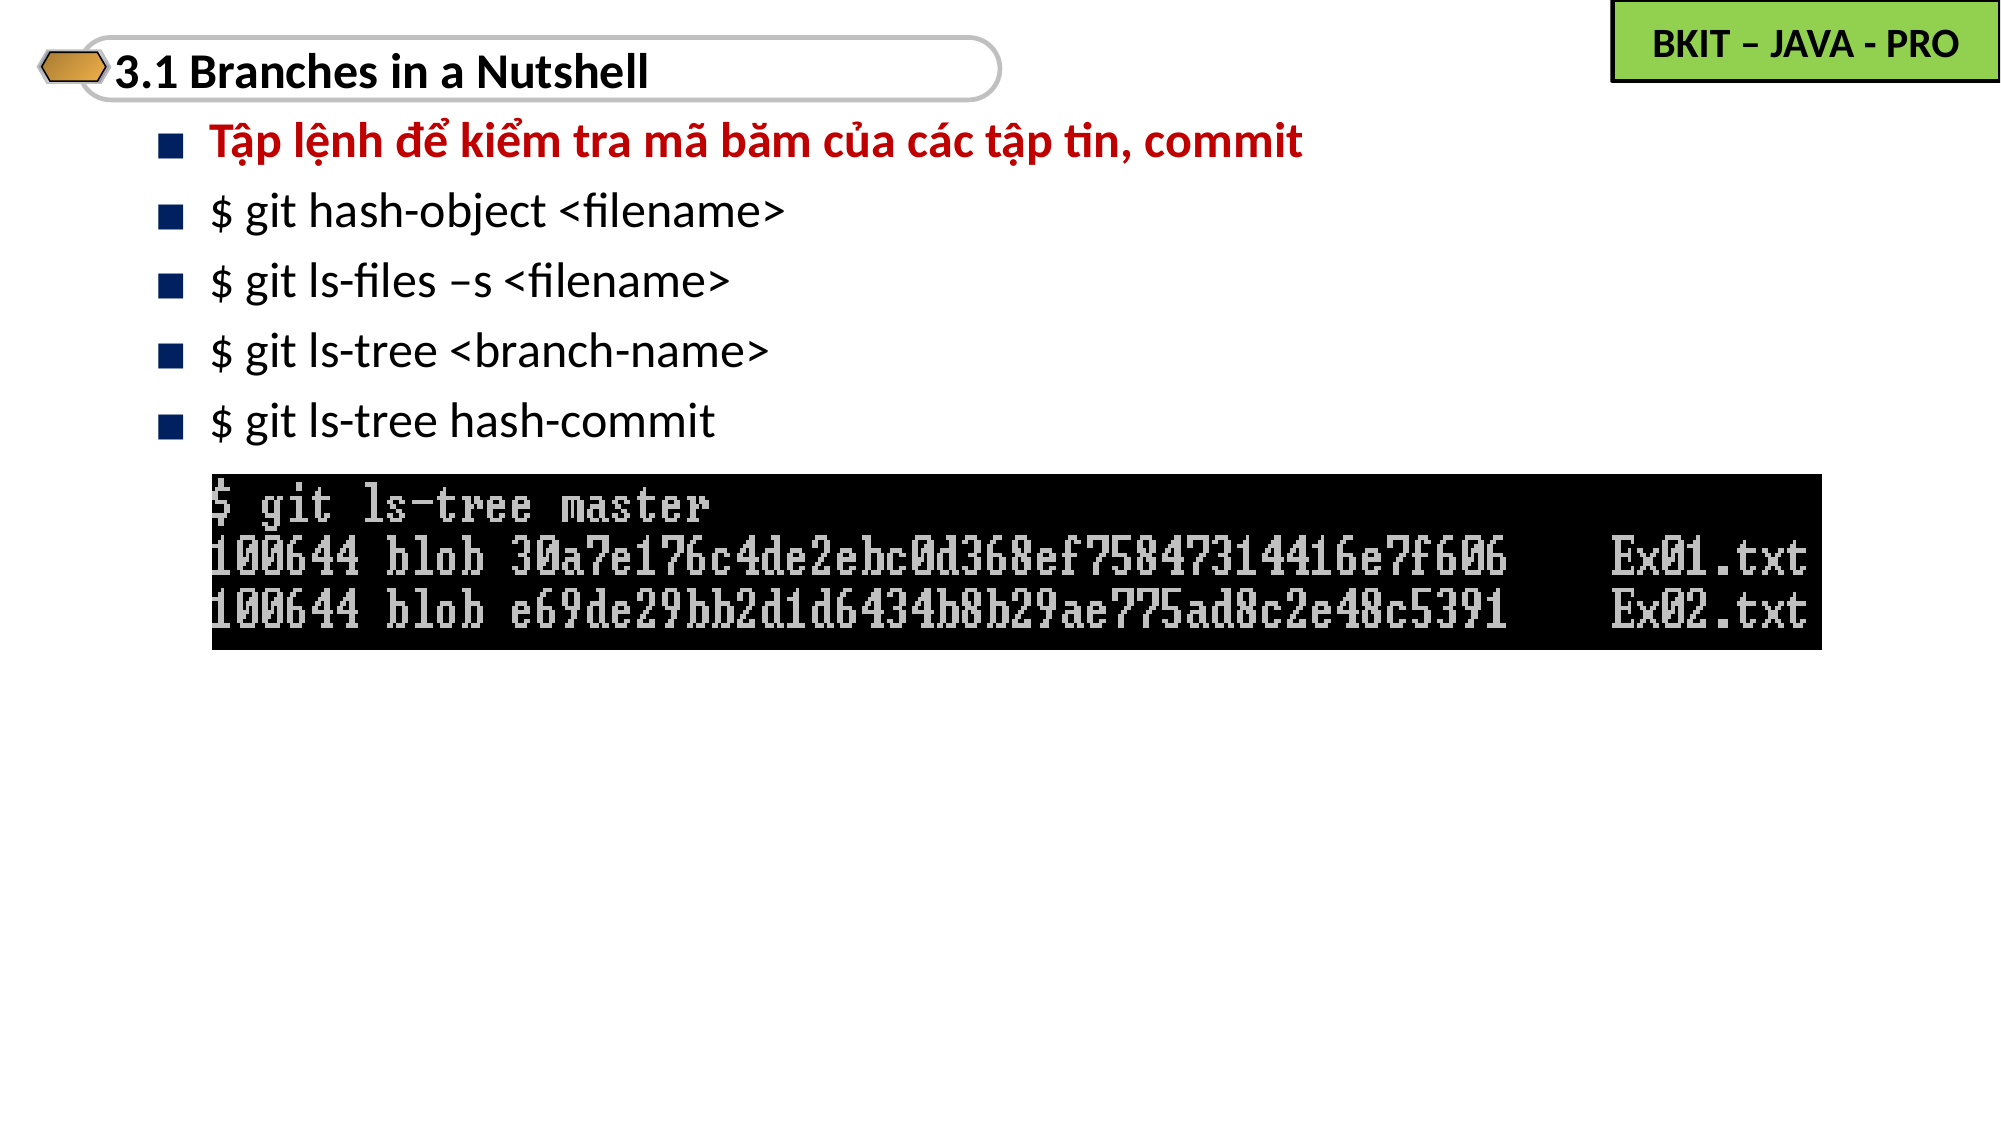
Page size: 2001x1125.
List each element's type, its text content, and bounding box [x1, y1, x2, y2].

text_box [37, 37, 1001, 101]
picture [212, 474, 1822, 651]
text_box Tập lệnh để kiểm tra mã băm của các tập tin, commit $ git hash-object <filename> $ git ls-files –s <filename> $ git ls-tree <branch-name> $ git ls-tree hash-commit [137, 99, 2000, 1085]
